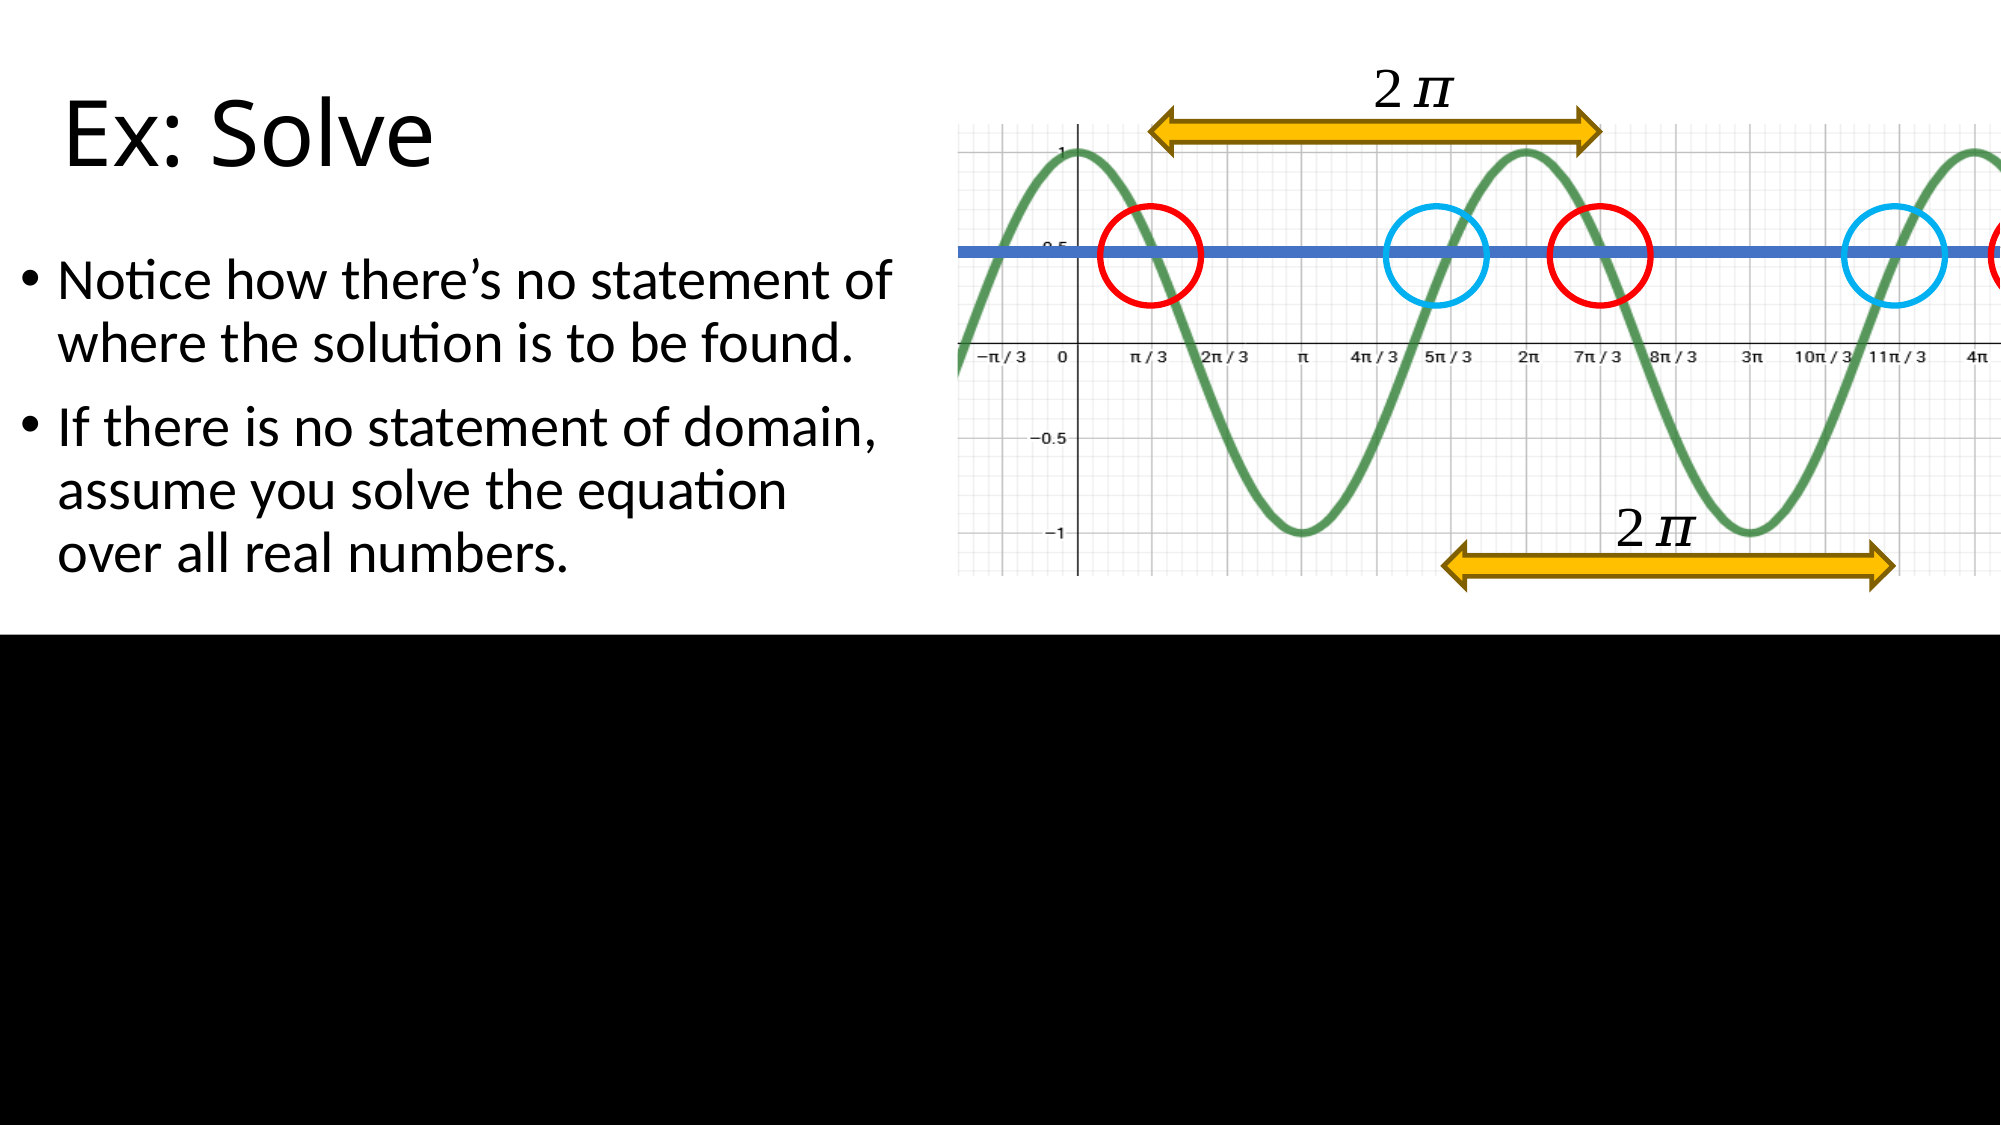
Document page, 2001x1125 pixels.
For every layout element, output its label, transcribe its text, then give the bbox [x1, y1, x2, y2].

picture [1390, 253, 1483, 302]
text_box [1452, 576, 1885, 590]
text_box [0, 634, 2000, 1125]
picture [957, 124, 2001, 576]
list Notice how there’s no statement of where the solution is to be found. If there is no statement of domain, assume you solve the equation over all real numbers. [5, 241, 917, 634]
text_box [1156, 108, 1594, 124]
picture [1848, 210, 1941, 252]
picture [1848, 253, 1941, 302]
picture [1390, 210, 1483, 252]
